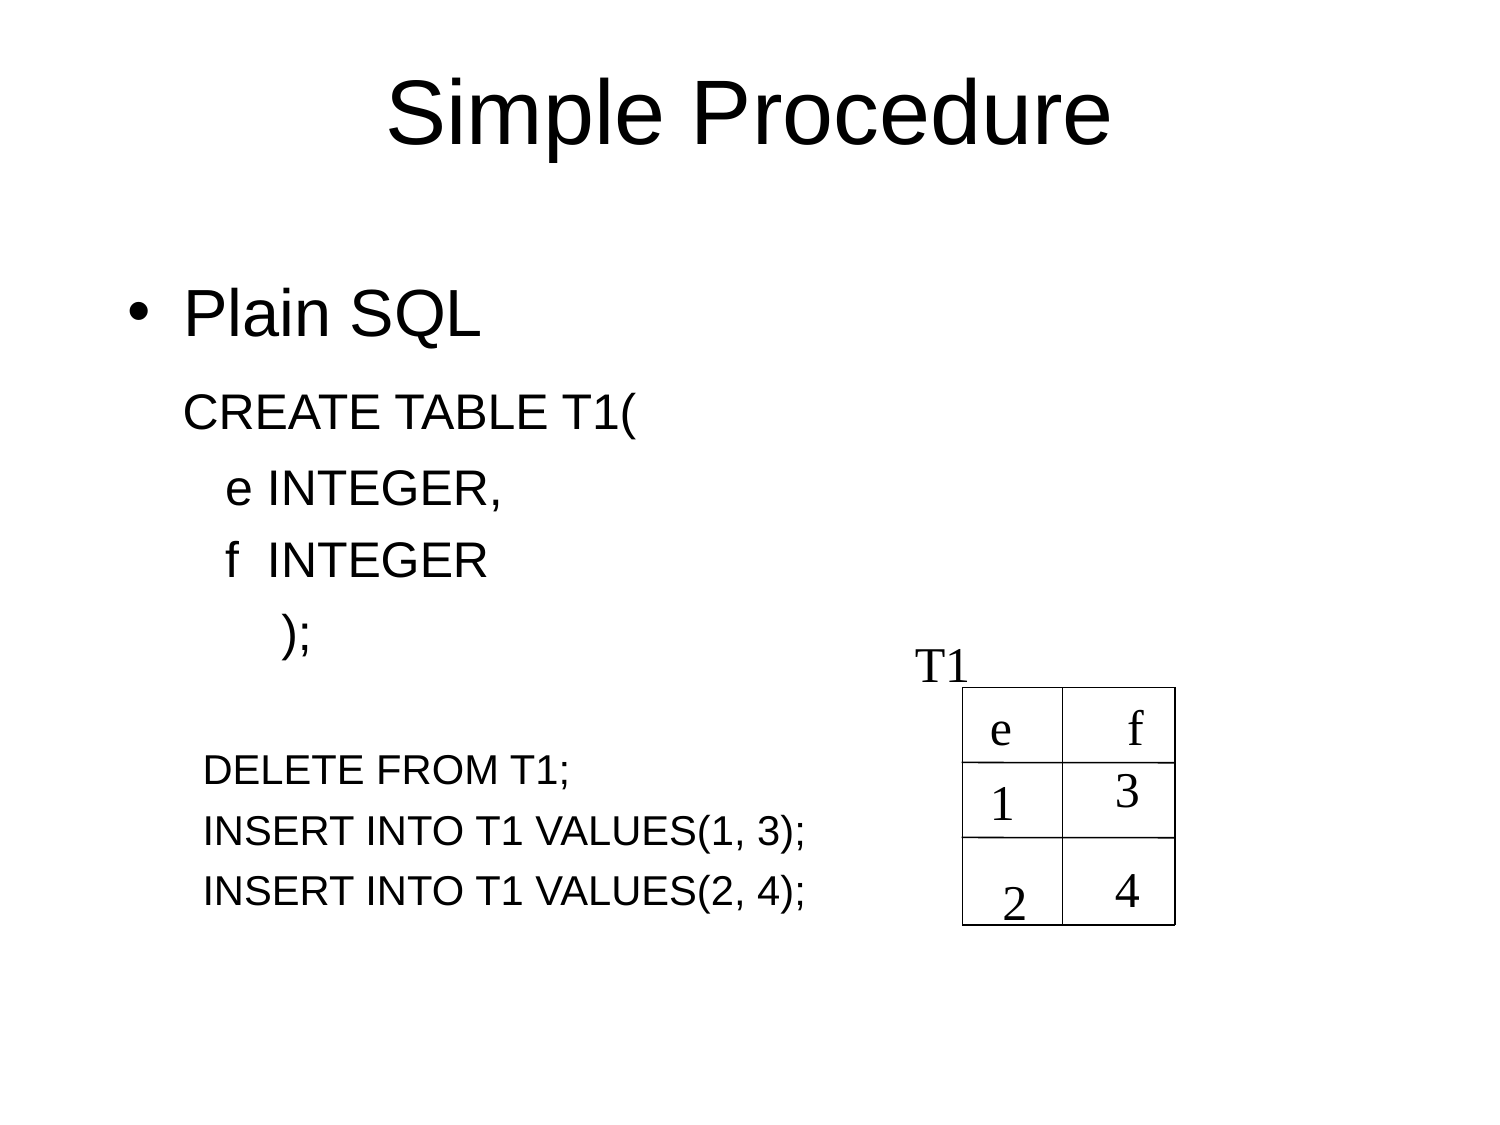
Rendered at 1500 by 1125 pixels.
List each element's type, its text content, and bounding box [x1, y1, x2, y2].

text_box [899, 624, 1188, 938]
title Simple Procedure [75, 45, 1425, 171]
list Plain SQL CREATE TABLE T1( e INTEGER, f INTEGER ); DELETE FROM T1; INSERT INTO T1 VALUES(1, 3); INSERT INTO T1 VALUES(2, 4); [112, 262, 1388, 1000]
